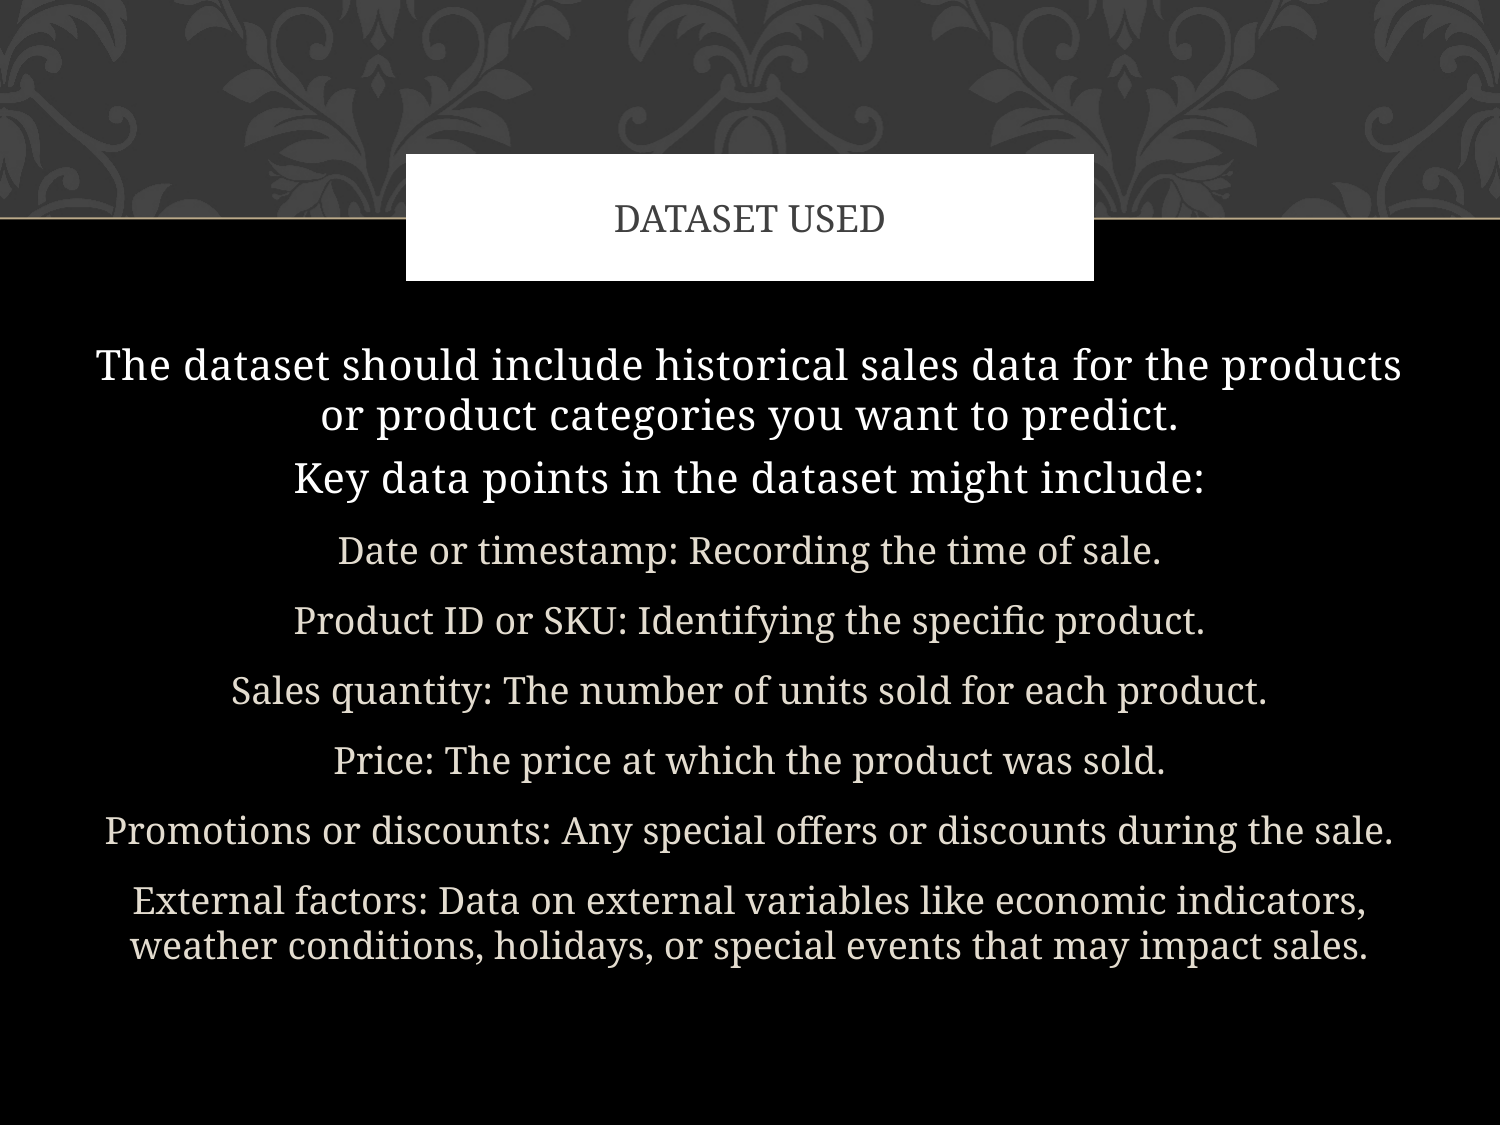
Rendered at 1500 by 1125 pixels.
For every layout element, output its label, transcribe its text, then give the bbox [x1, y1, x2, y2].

list The dataset should include historical sales data for the products or product categories you want to predict. Key data points in the dataset might include: Date or timestamp: Recording the time of sale. Product ID or SKU: Identifying the specific product. Sales quantity: The number of units sold for each product. Price: The price at which the product was sold. Promotions or discounts: Any special offers or discounts during the sale. External factors: Data on external variables like economic indicators, weather conditions, holidays, or special events that may impact sales. [75, 331, 1425, 1000]
title Dataset Used [406, 154, 1094, 281]
